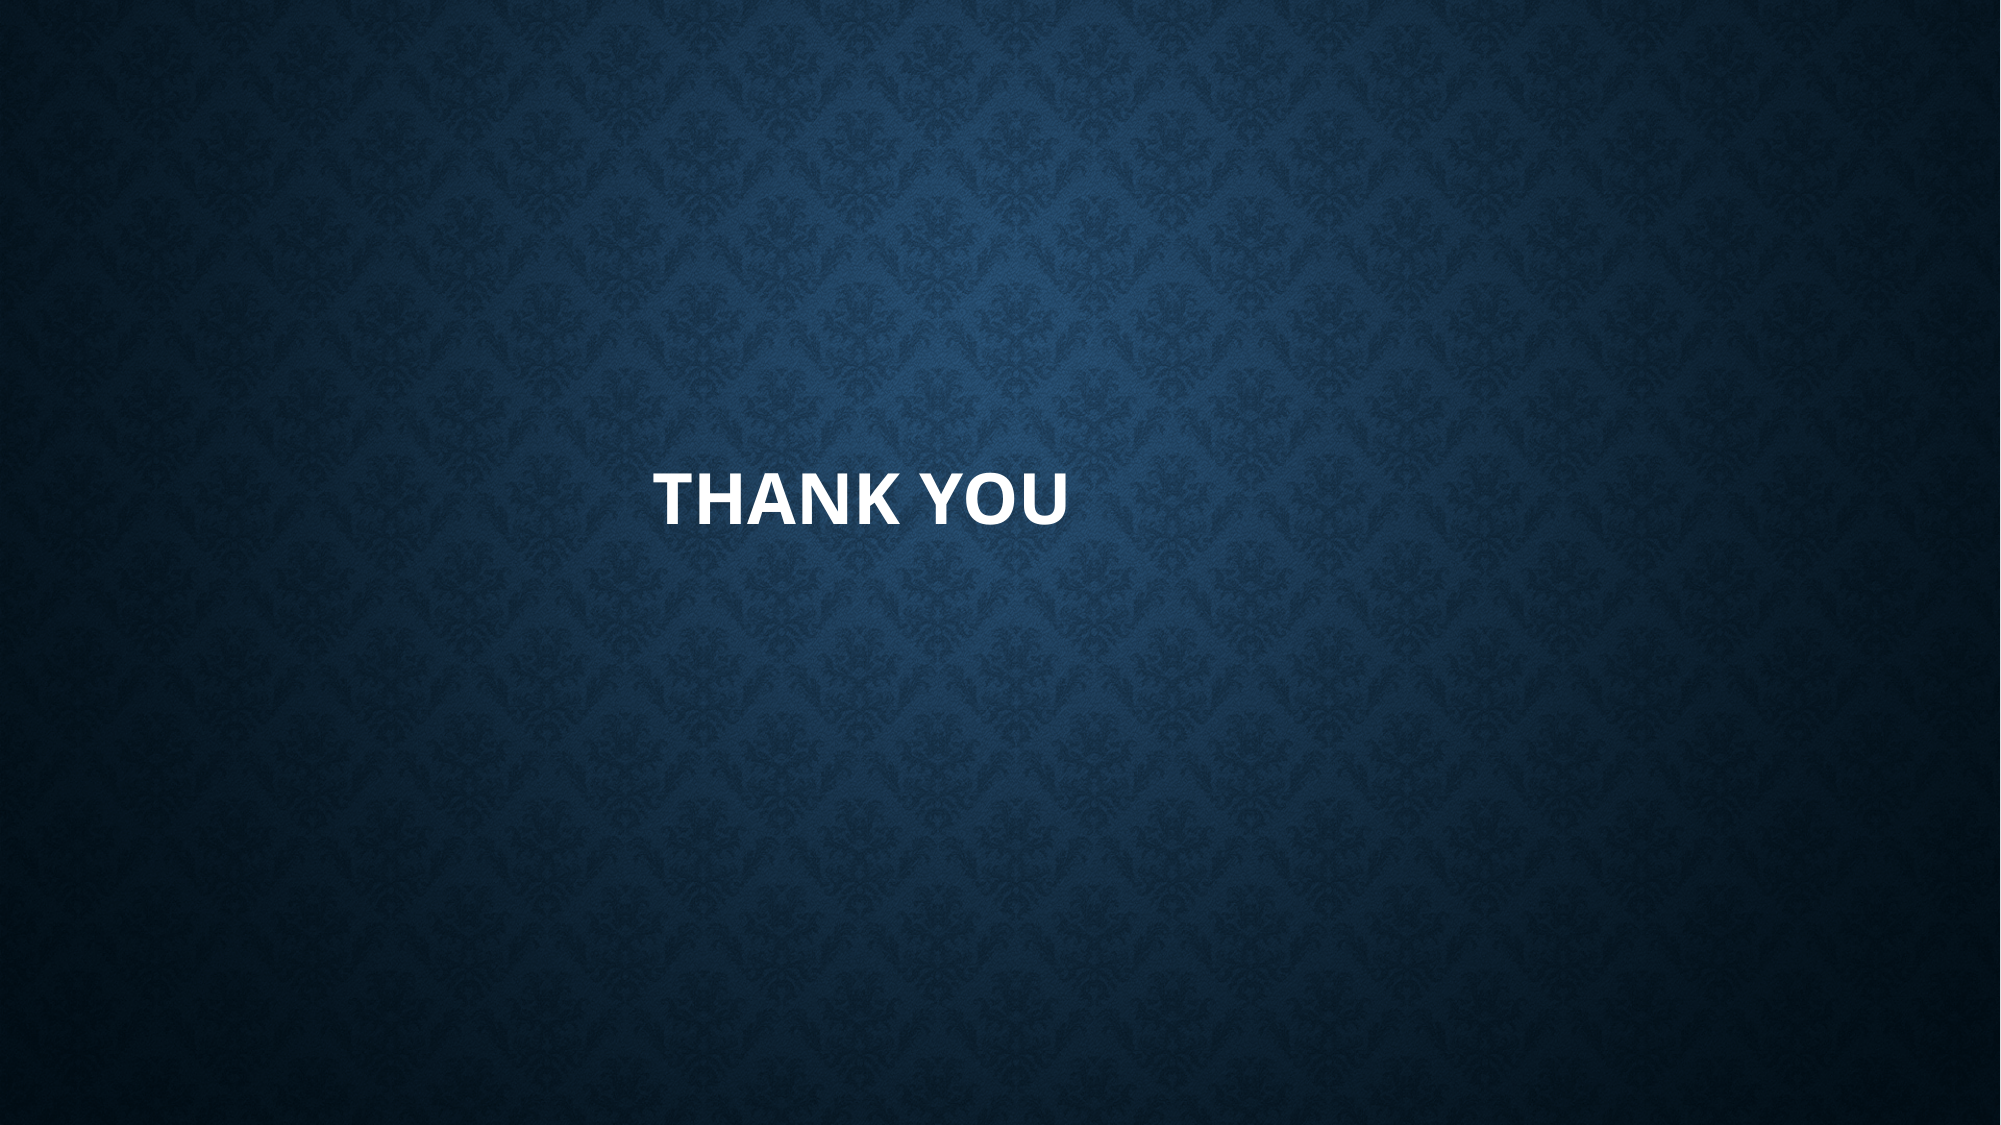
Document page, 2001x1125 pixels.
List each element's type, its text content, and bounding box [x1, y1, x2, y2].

title Thank you [157, 393, 1568, 611]
